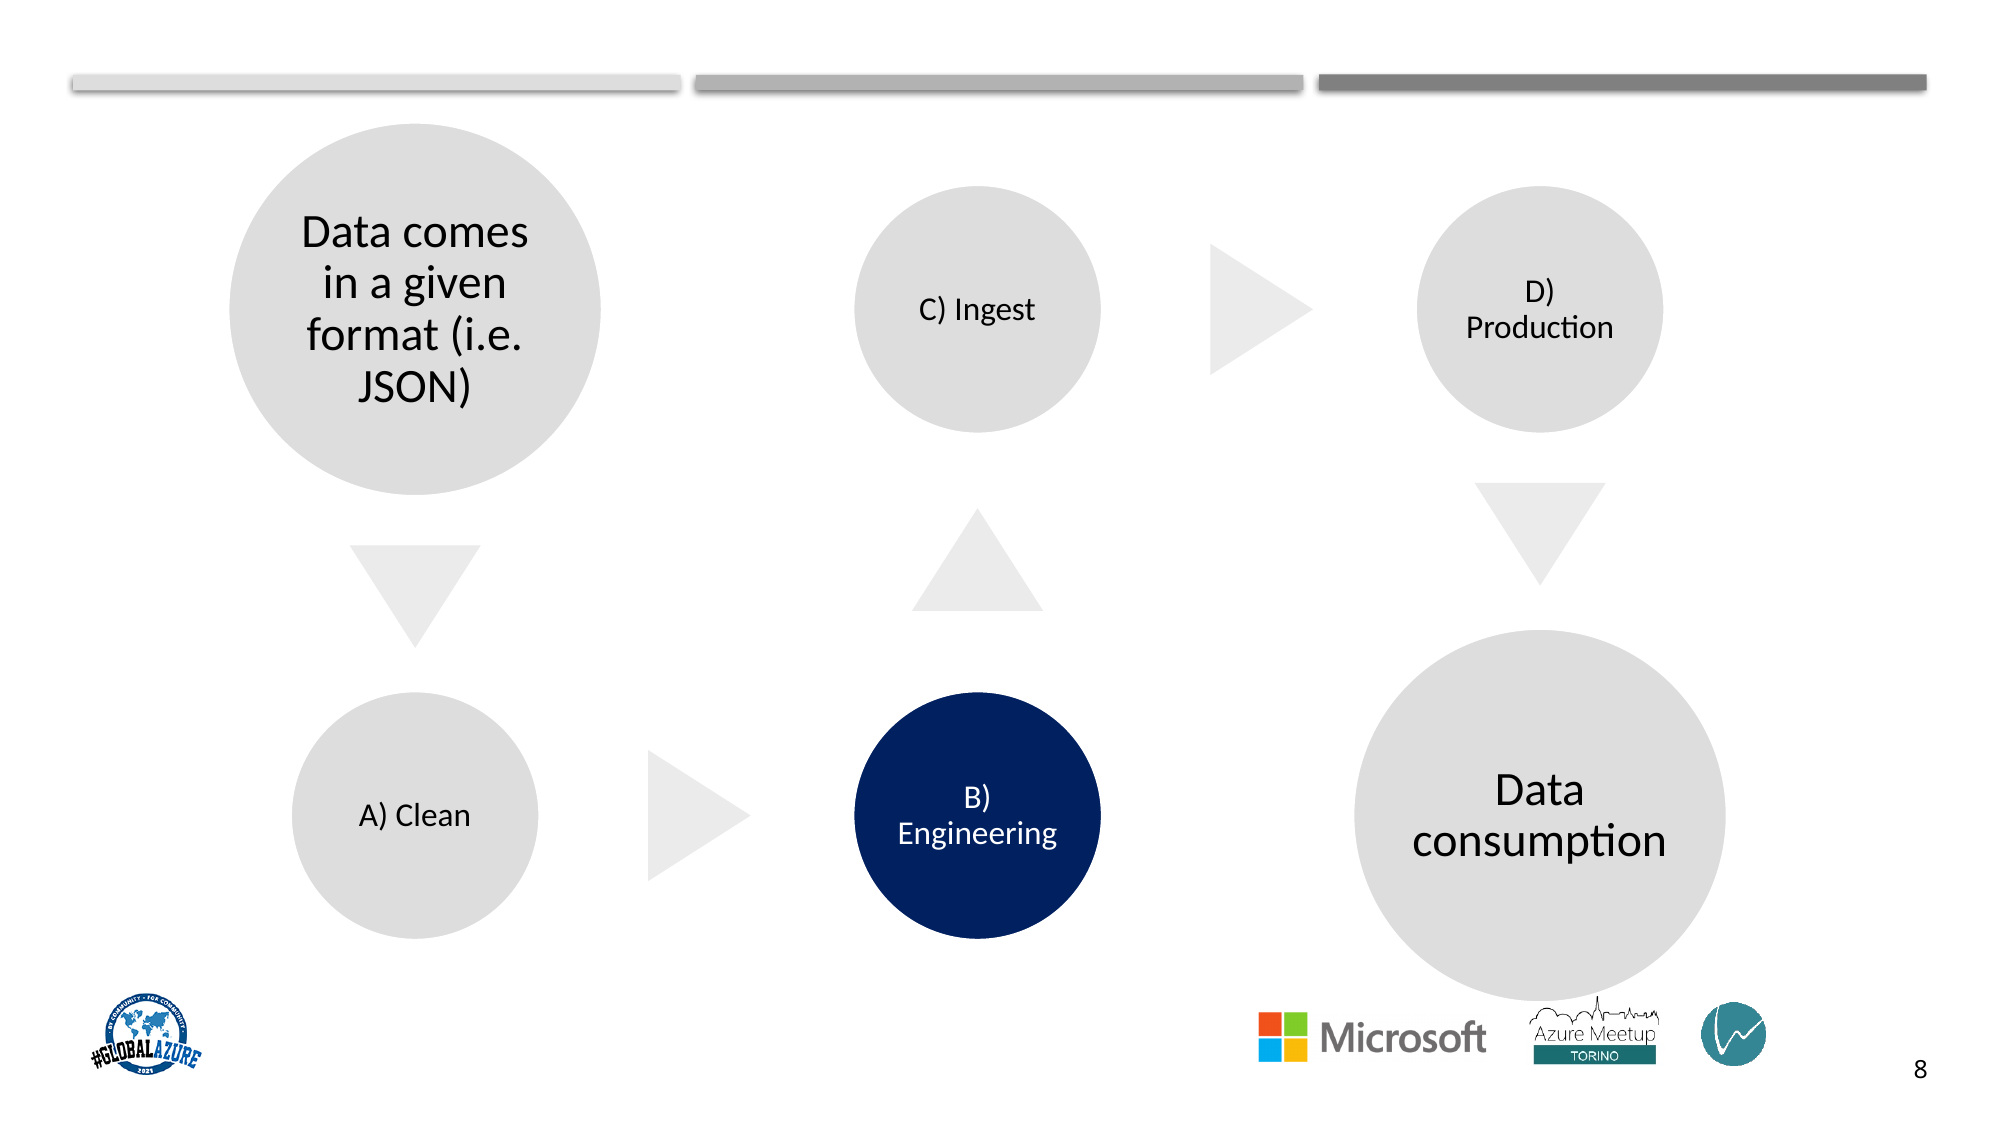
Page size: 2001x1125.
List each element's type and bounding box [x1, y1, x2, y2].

picture [1701, 1004, 1766, 1066]
picture [87, 1004, 205, 1093]
list [72, 121, 1883, 1004]
picture [1523, 1004, 1665, 1066]
